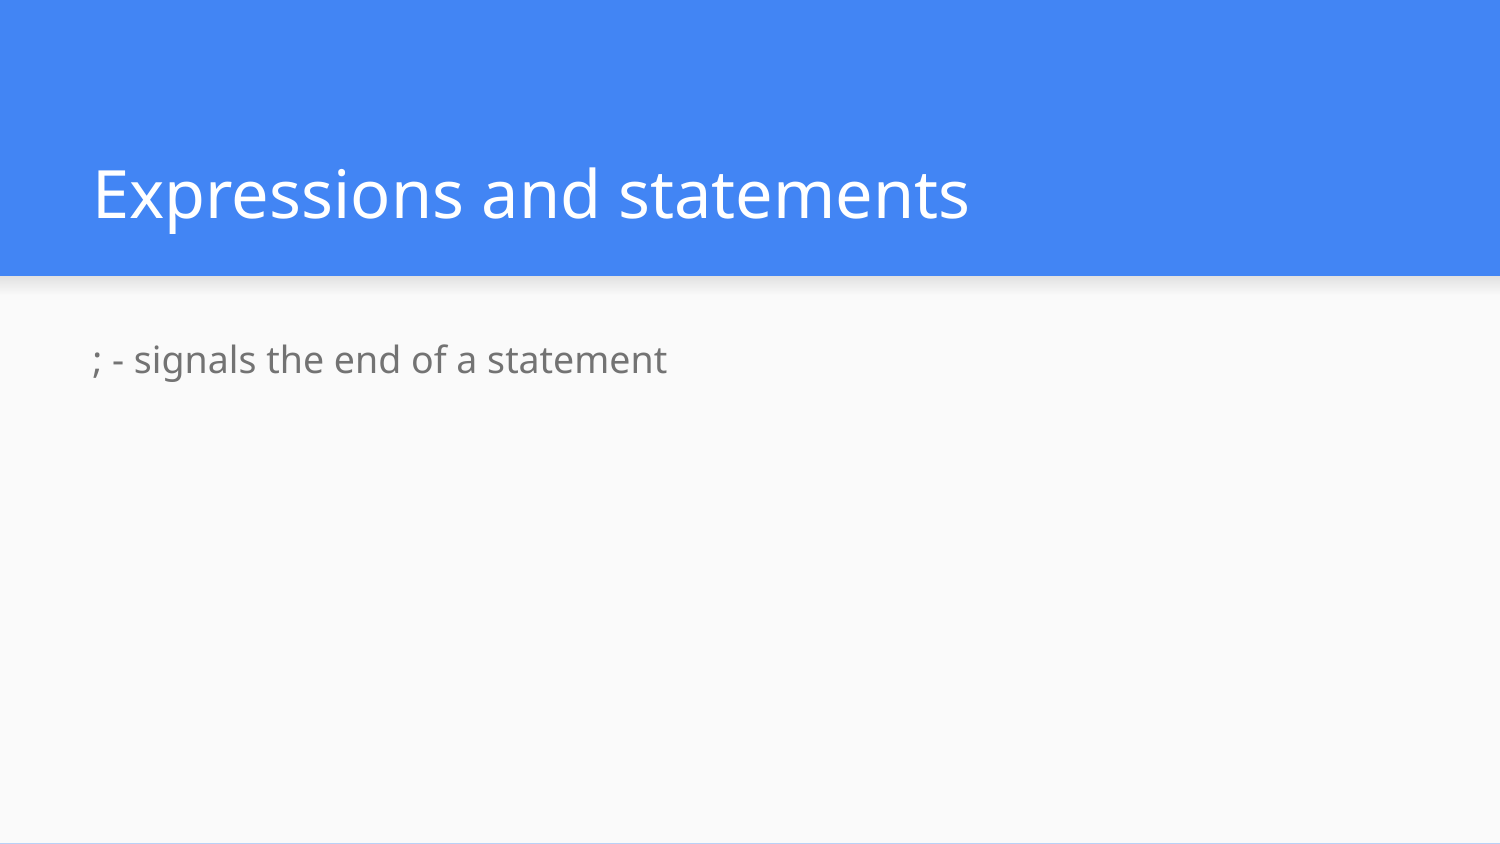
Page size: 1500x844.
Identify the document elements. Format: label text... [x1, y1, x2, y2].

list ; - signals the end of a statement [77, 314, 1427, 760]
title Expressions and statements [77, 121, 1427, 248]
